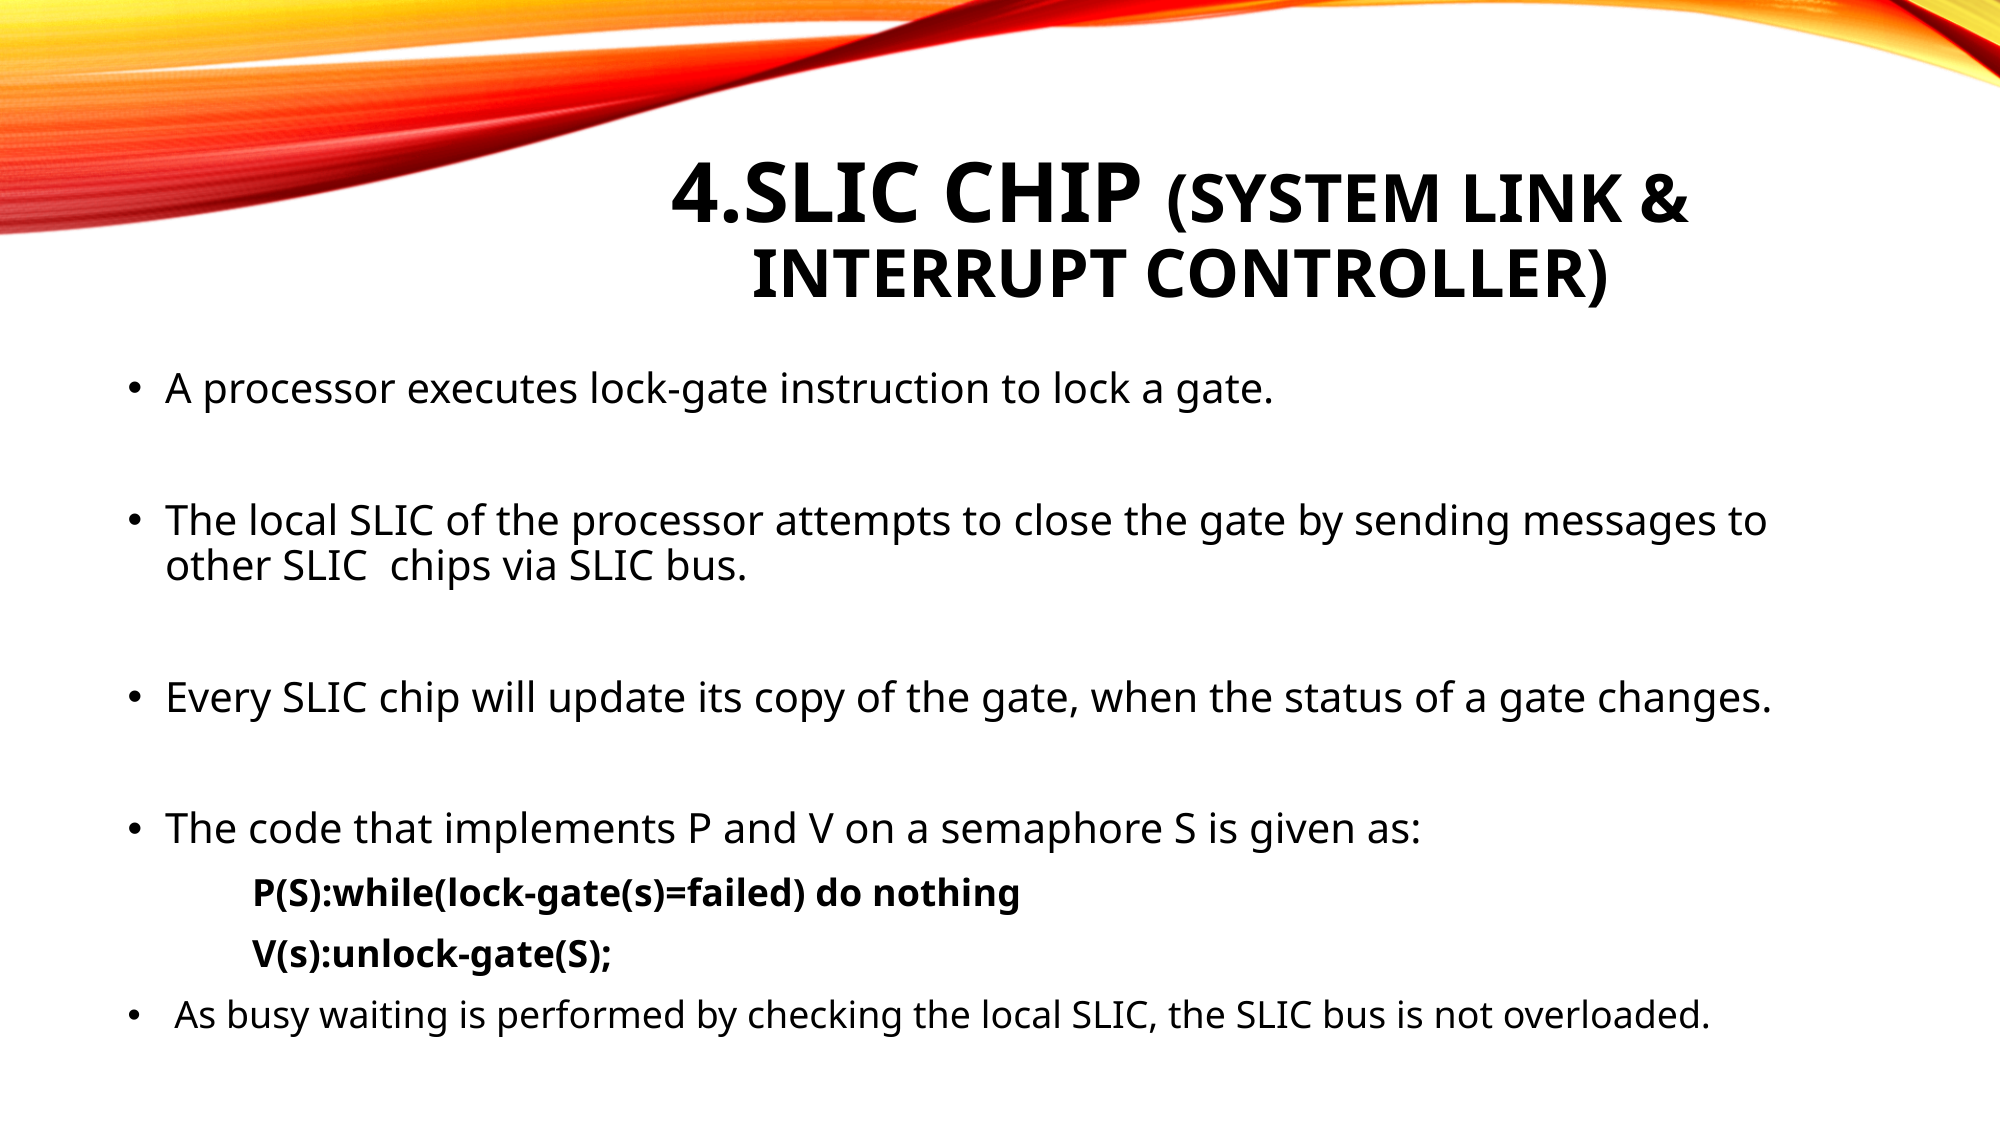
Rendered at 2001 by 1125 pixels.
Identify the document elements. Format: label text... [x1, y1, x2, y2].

list A processor executes lock-gate instruction to lock a gate. The local SLIC of the processor attempts to close the gate by sending messages to other SLIC chips via SLIC bus. Every SLIC chip will update its copy of the gate, when the status of a gate changes. The code that implements P and V on a semaphore S is given as: P(S):while(lock-gate(s)=failed) do nothing V(s):unlock-gate(S); As busy waiting is performed by checking the local SLIC, the SLIC bus is not overloaded. [112, 360, 1888, 1087]
picture [0, 0, 2000, 237]
title 4.SLIC CHIP (system Link & Interrupt Controller) [474, 125, 1888, 338]
